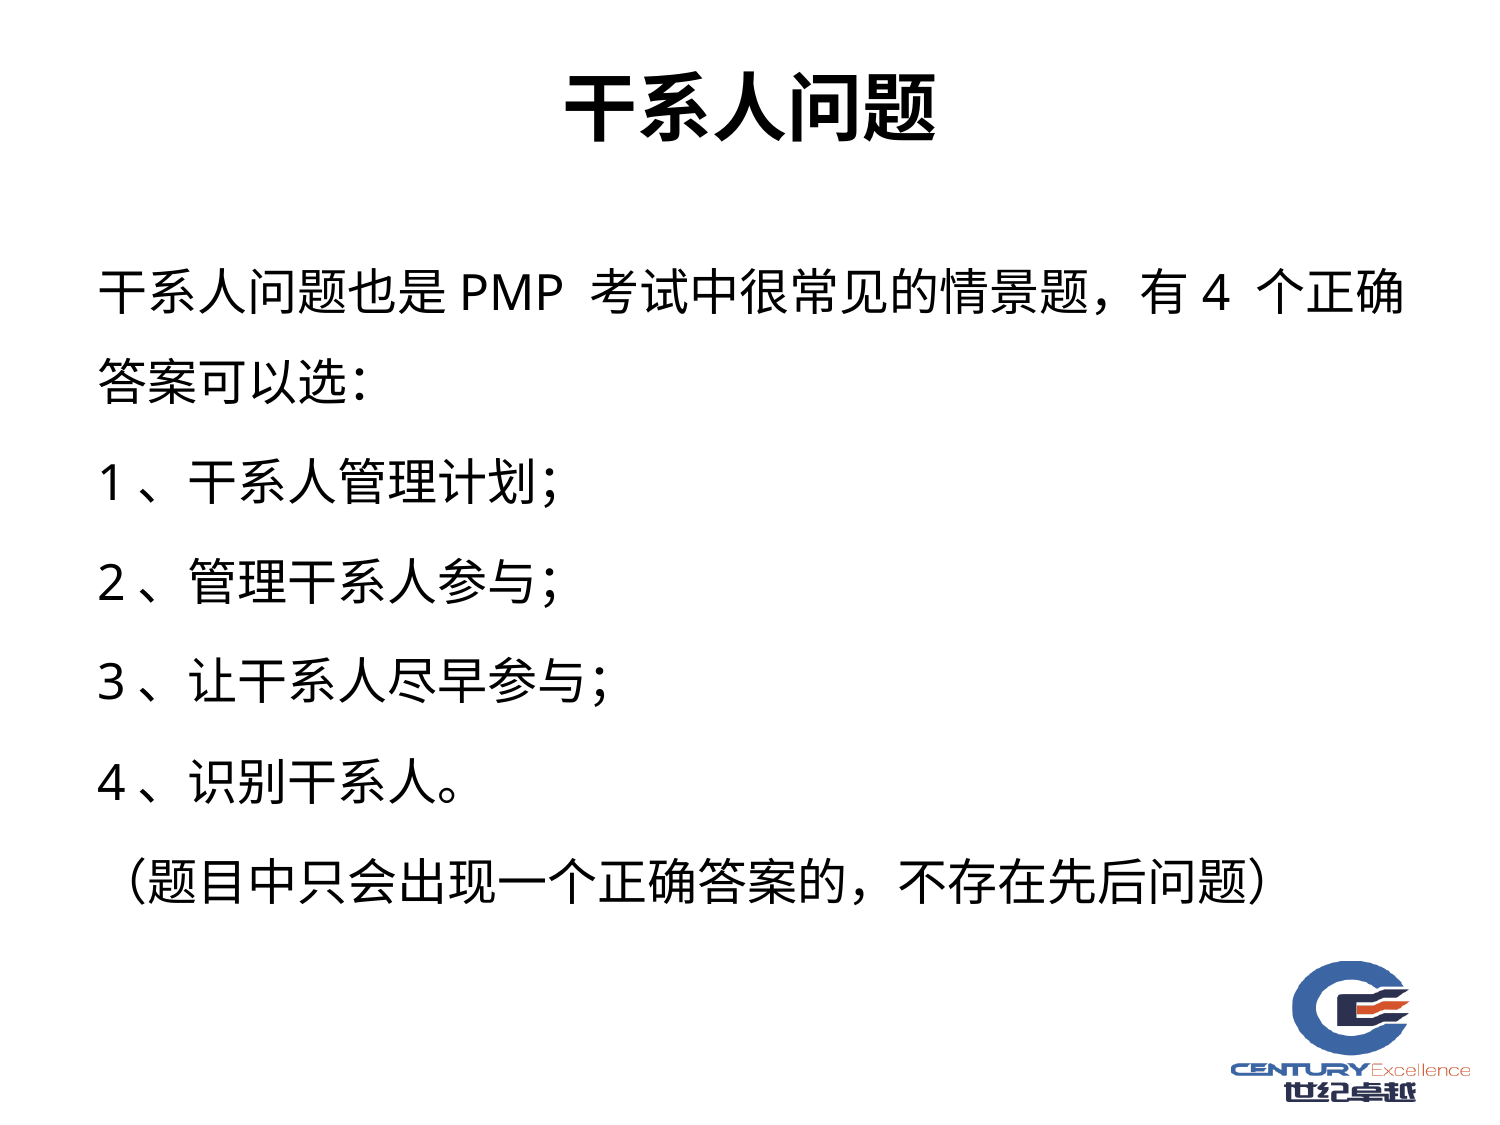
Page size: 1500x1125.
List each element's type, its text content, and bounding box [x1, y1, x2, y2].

title 干系人问题 [75, 11, 1425, 200]
list 干系人问题也是PMP 考试中很常见的情景题，有4 个正确答案可以选： 1、干系人管理计划； 2、管理干系人参与； 3、让干系人尽早参与； 4、识别干系人。 （题目中只会出现一个正确答案的，不存在先后问题） [82, 222, 1432, 966]
picture [1230, 960, 1470, 1102]
